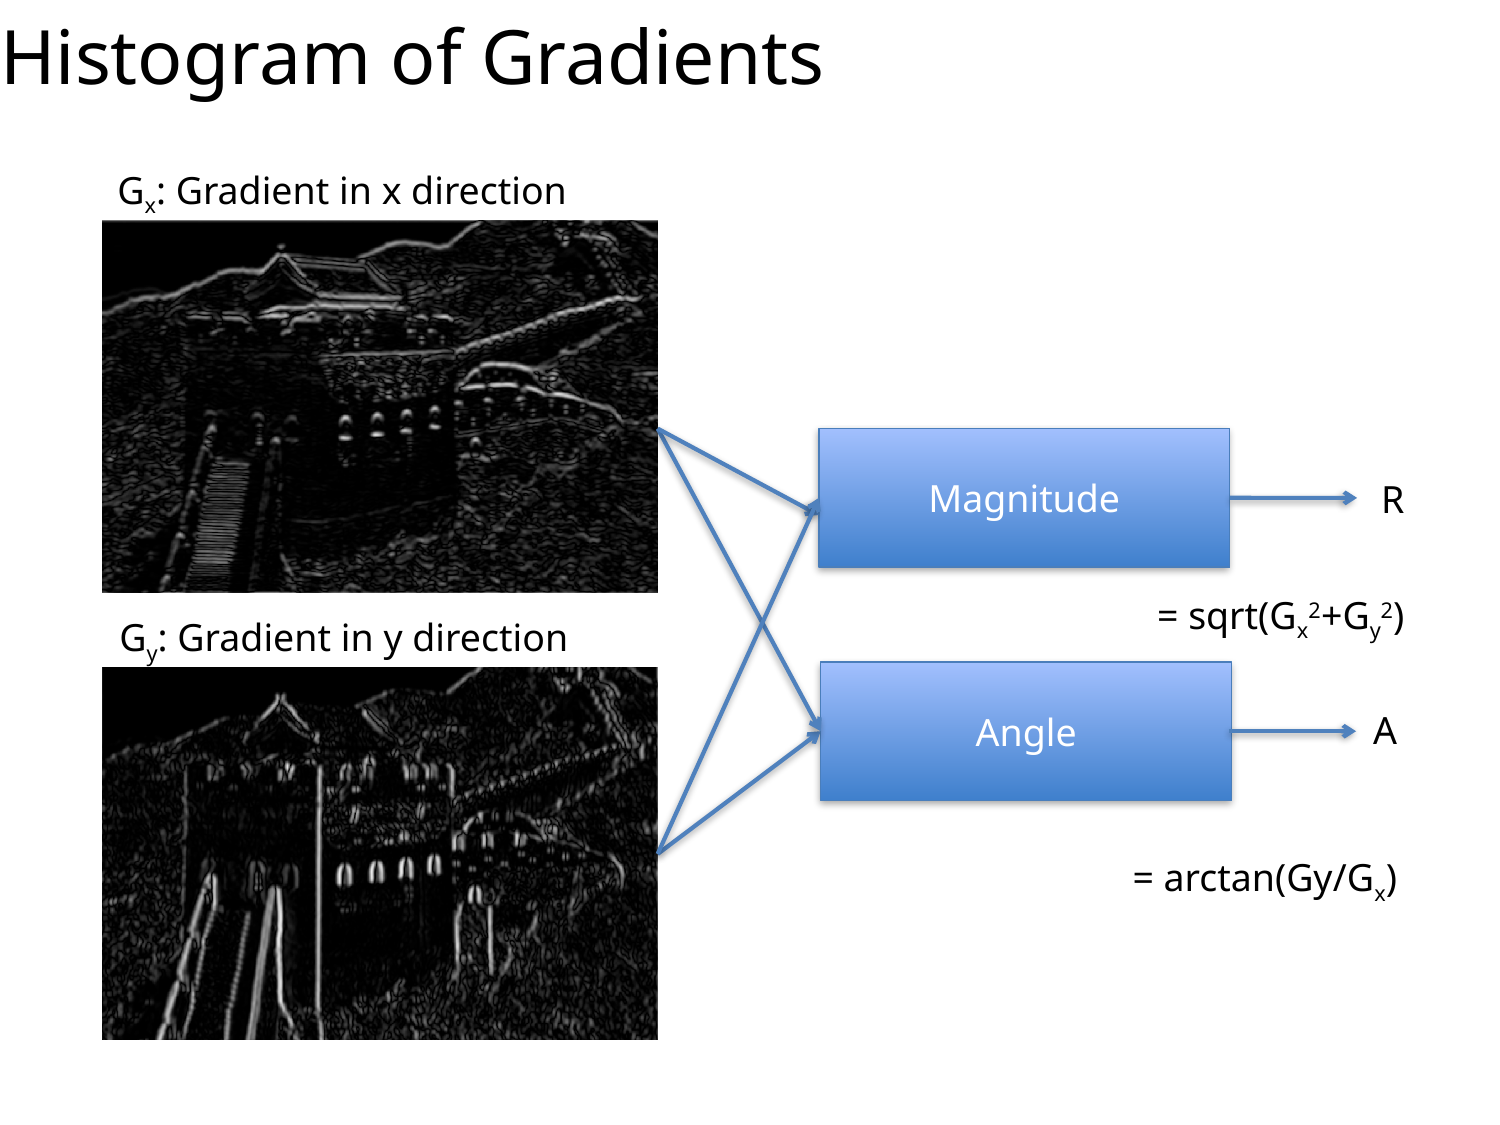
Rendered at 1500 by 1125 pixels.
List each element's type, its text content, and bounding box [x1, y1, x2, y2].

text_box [657, 428, 1420, 855]
text_box Gy: Gradient in y direction [104, 606, 584, 666]
picture [102, 667, 658, 1041]
picture [102, 219, 658, 593]
text_box Gx: Gradient in x direction [102, 159, 583, 219]
text_box Histogram of Gradients [0, 2, 840, 108]
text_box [657, 861, 1420, 867]
